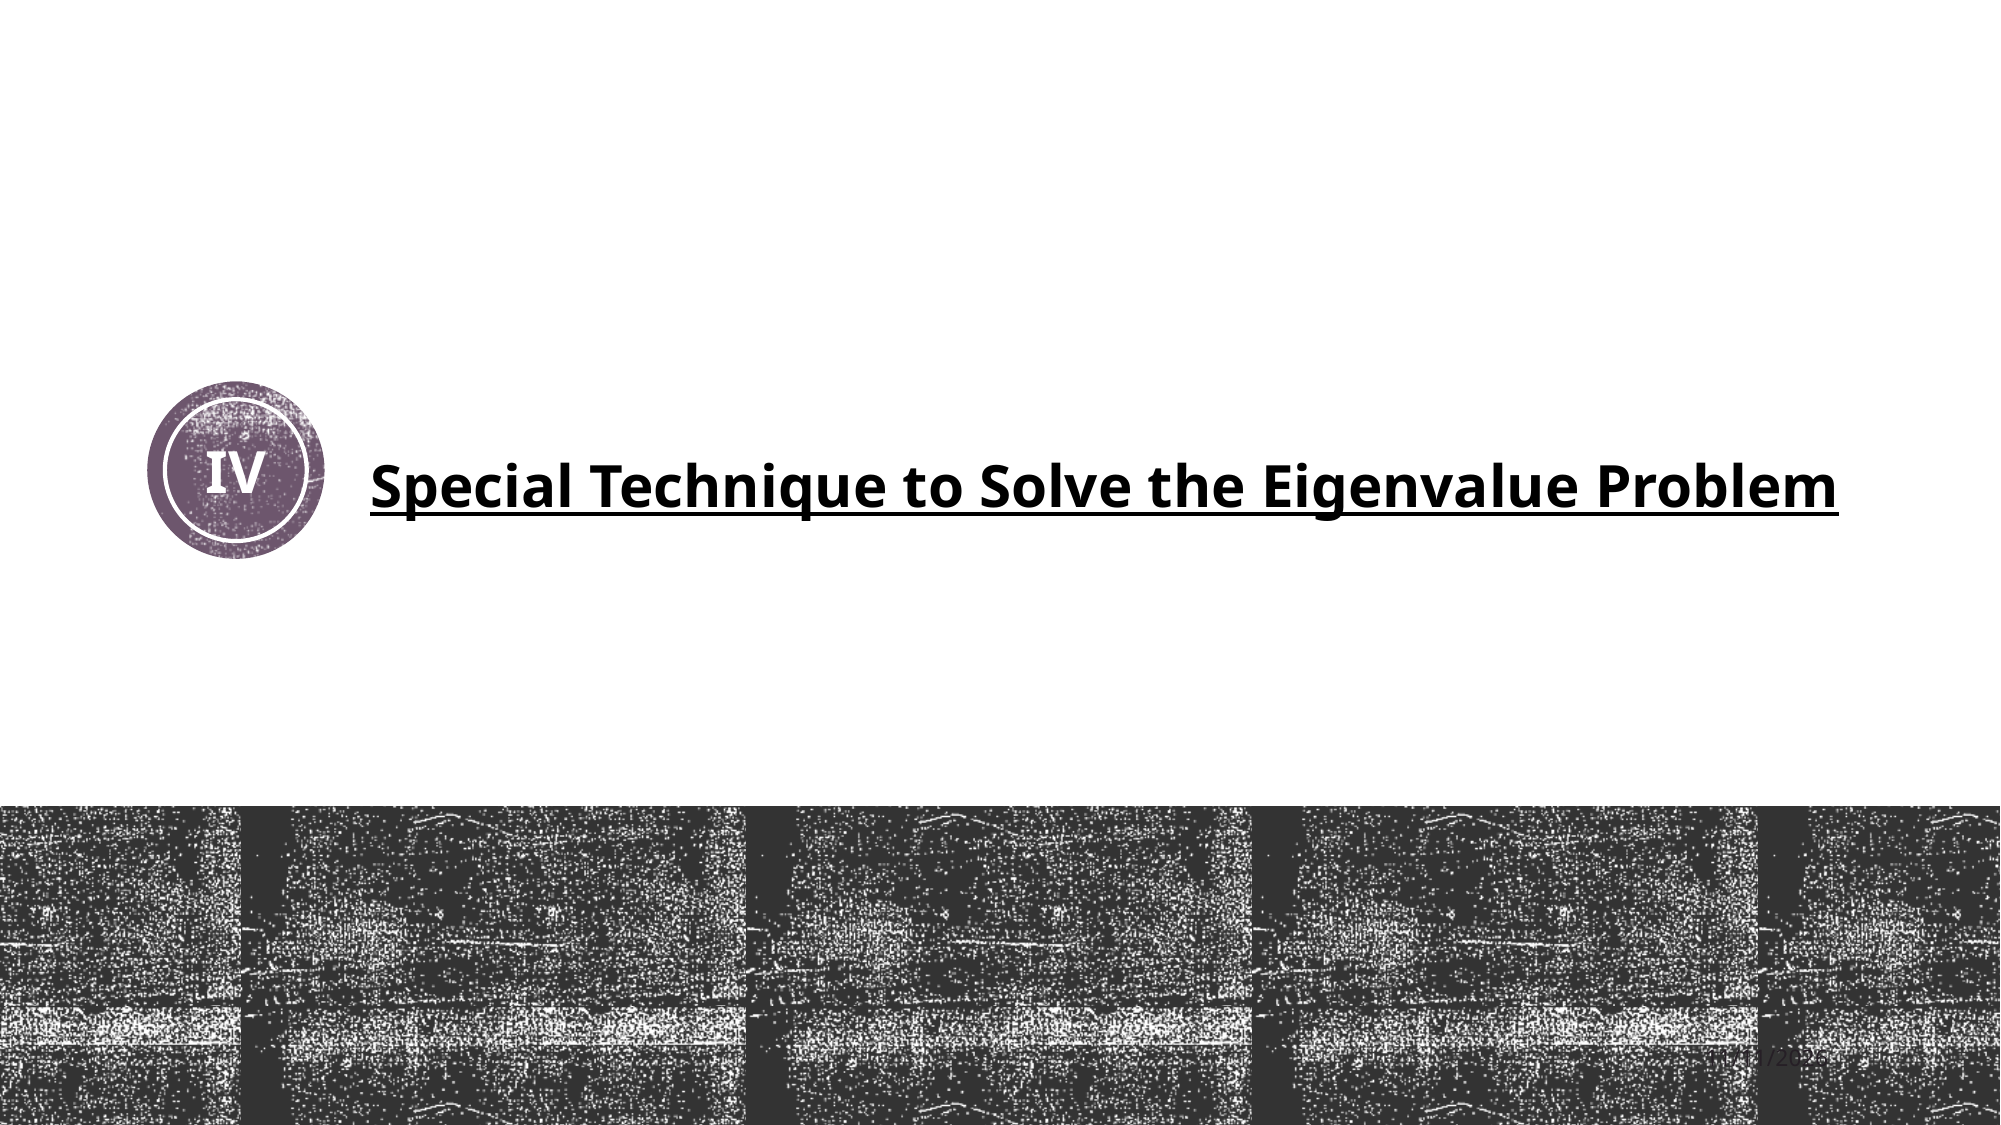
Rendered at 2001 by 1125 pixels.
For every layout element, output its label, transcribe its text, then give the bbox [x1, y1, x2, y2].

title Special Technique to Solve the Eigenvalue Problem [355, 201, 1878, 779]
slide_number IV [138, 411, 334, 530]
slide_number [1409, 1028, 1844, 1089]
